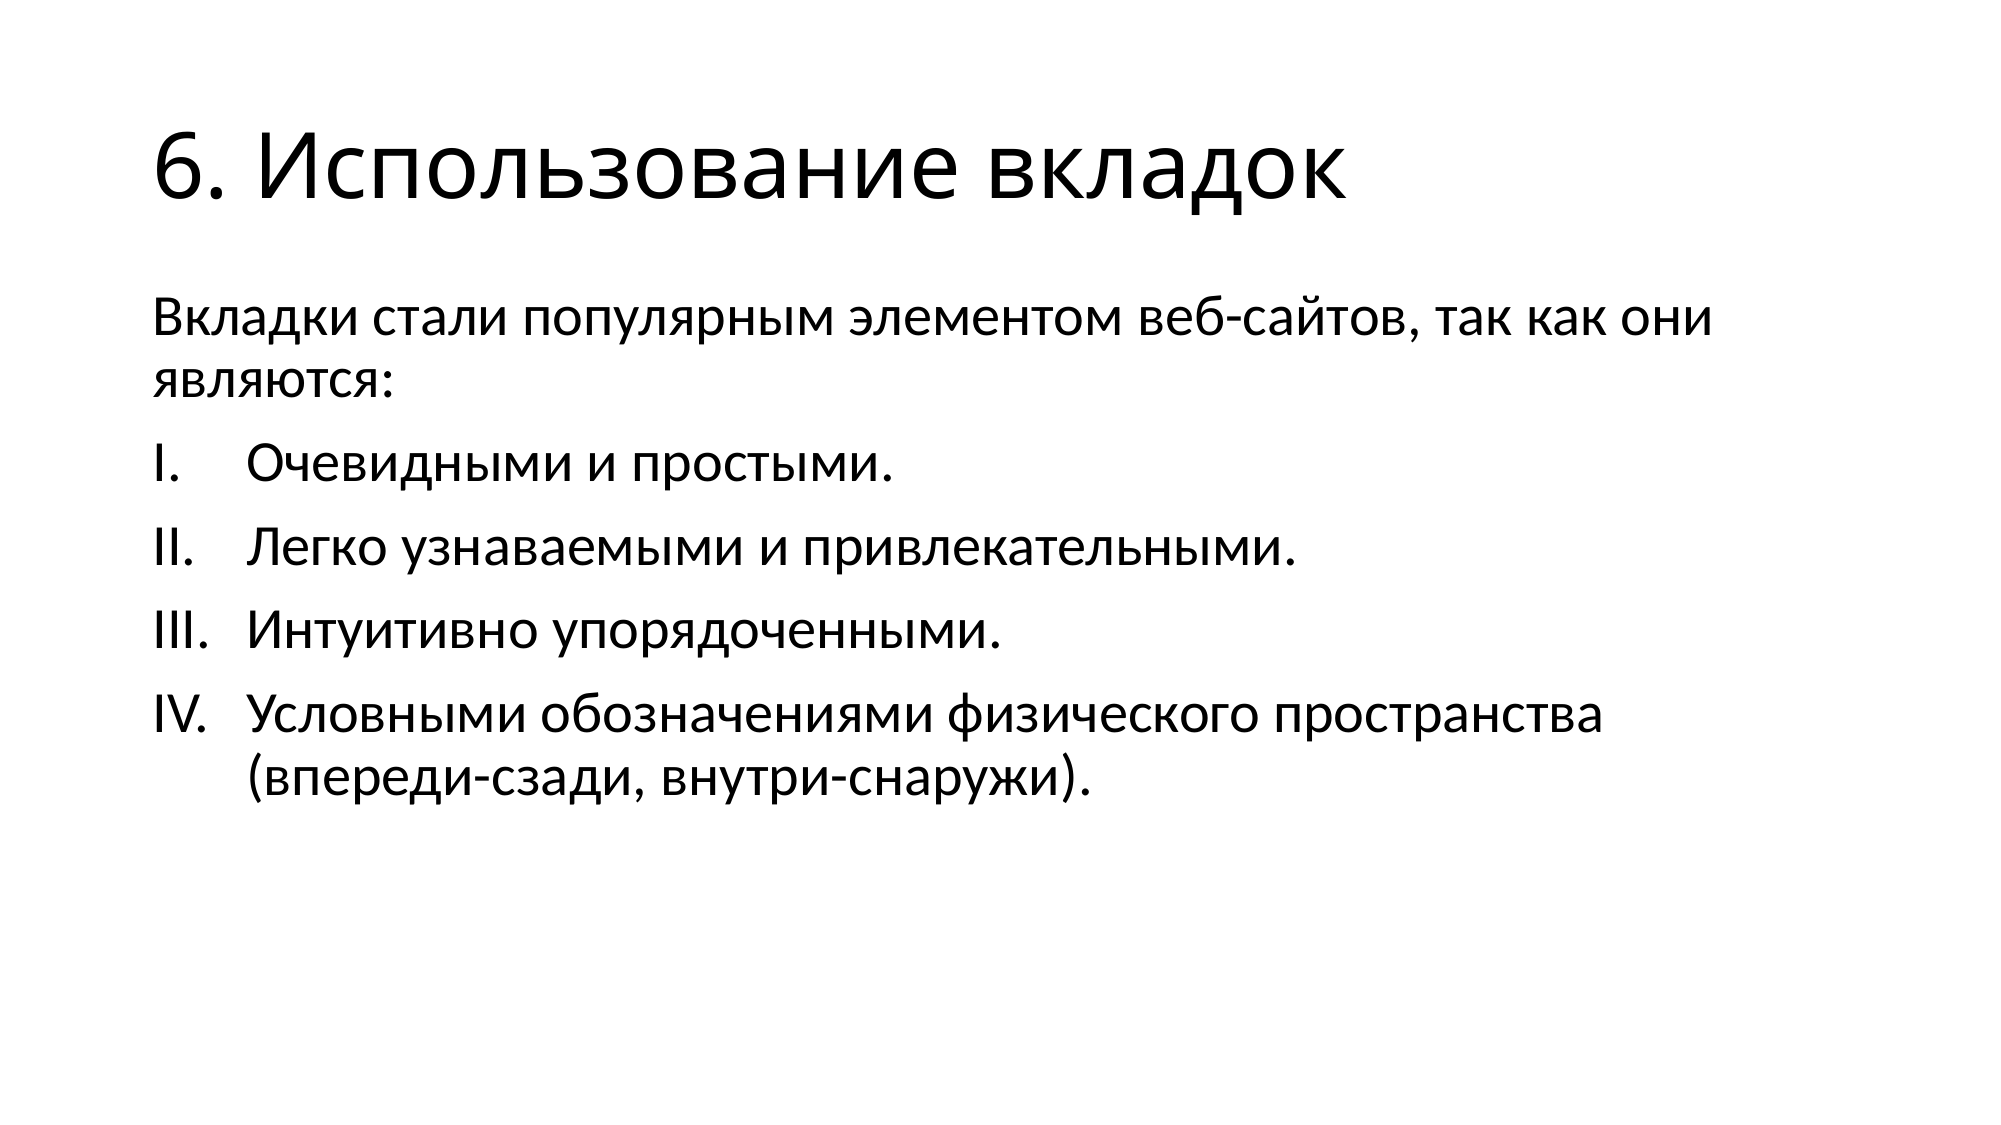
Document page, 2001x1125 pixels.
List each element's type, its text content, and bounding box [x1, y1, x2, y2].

text_box Вкладки стали популярным элементом веб-сайтов, так как они являются: Очевидными и простыми. Легко узнаваемыми и привлекательными. Интуитивно упорядоченными. Условными обозначениями физического пространства (впереди-сзади, внутри-снаружи). [137, 277, 1863, 1085]
title 6. Использование вкладок [137, 59, 1863, 277]
